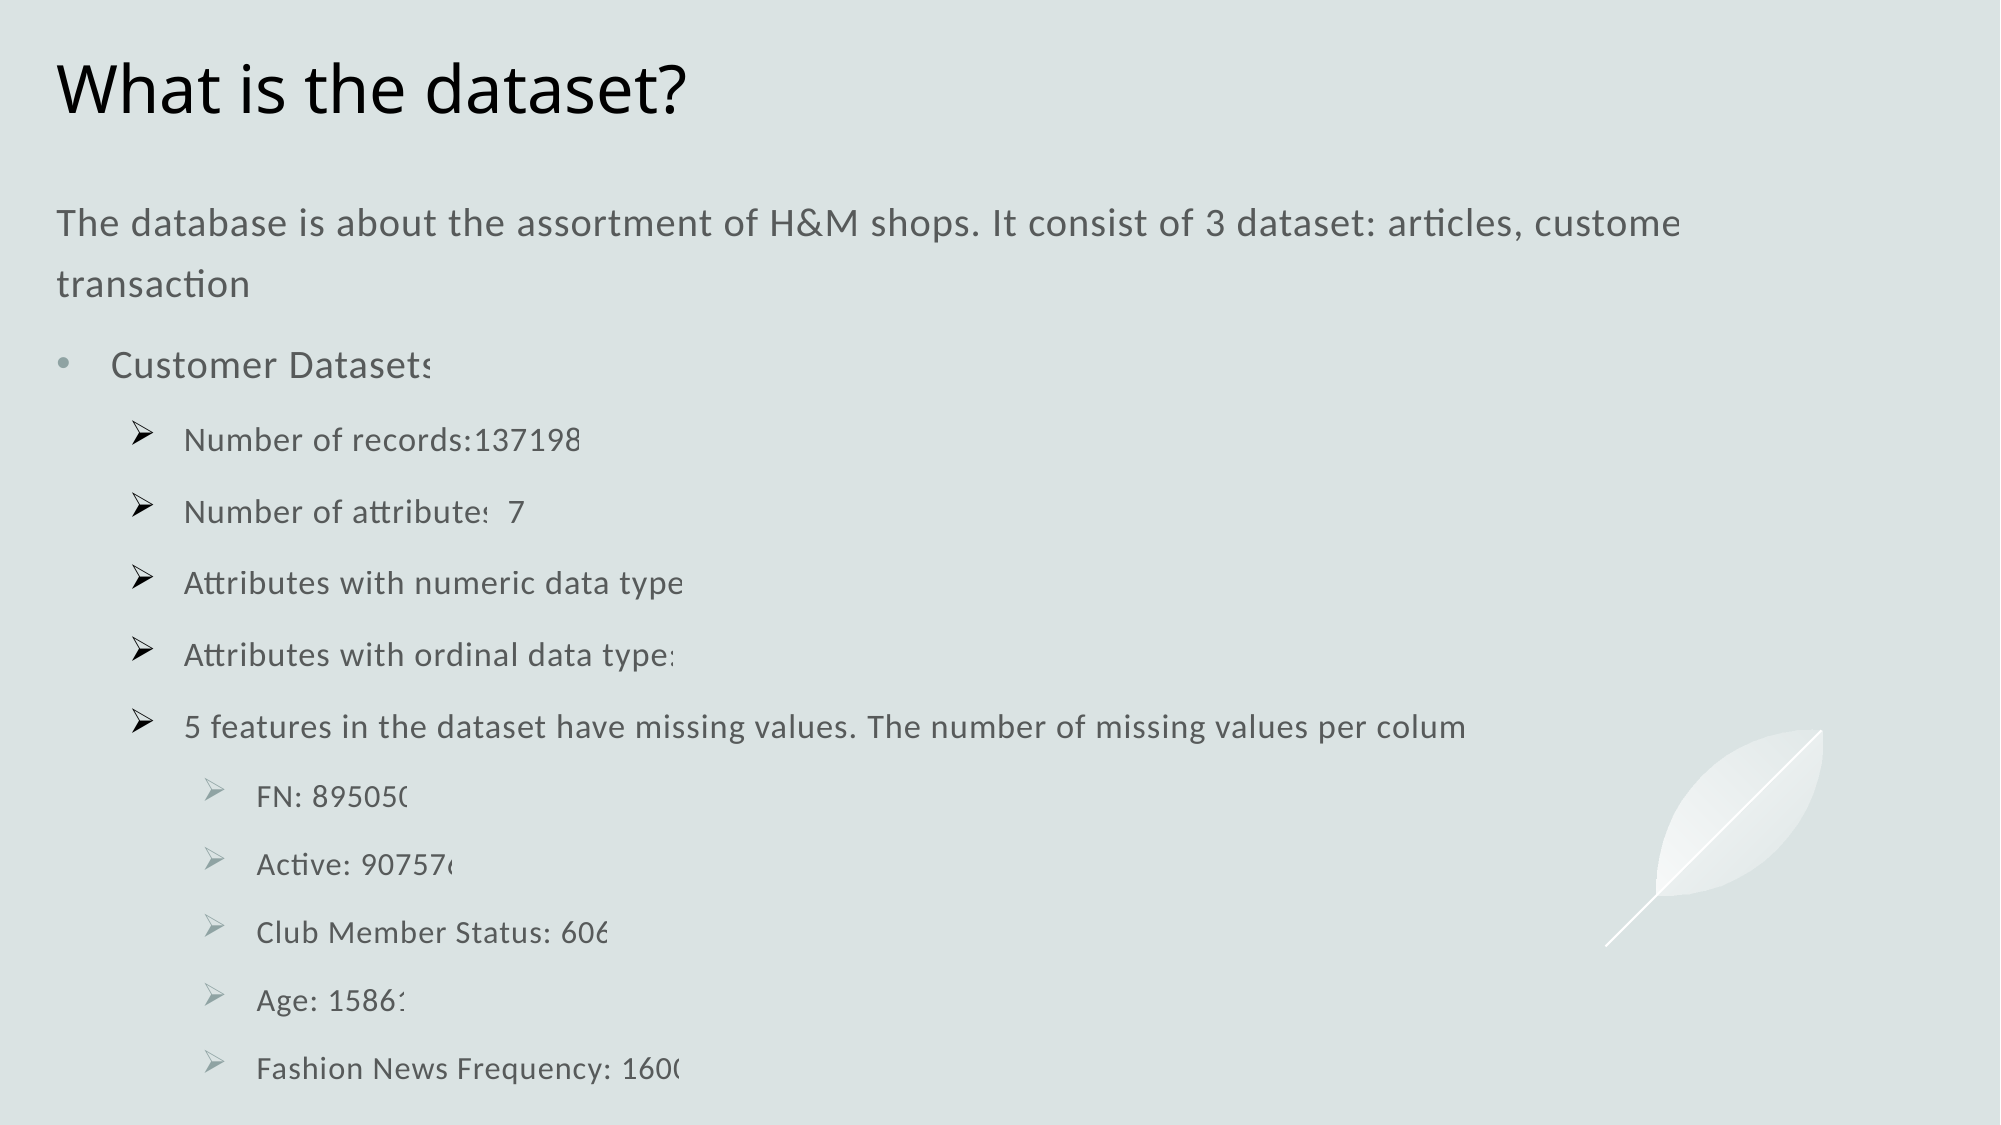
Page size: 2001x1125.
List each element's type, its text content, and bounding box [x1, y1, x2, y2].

title What is the dataset? [41, 23, 1351, 135]
subtitle The database is about the assortment of H&M shops. It consist of 3 dataset: articles, customer, and transaction. Customer Datasets: Number of records:1371980 Number of attributes:7 Attributes with numeric data type:3 Attributes with ordinal data type: 4 5 features in the dataset have missing values. The number of missing values per column are: FN: 895050 Active: 907576 Club Member Status: 6062 Age: 15861 Fashion News Frequency: 16009 [41, 176, 1960, 1102]
